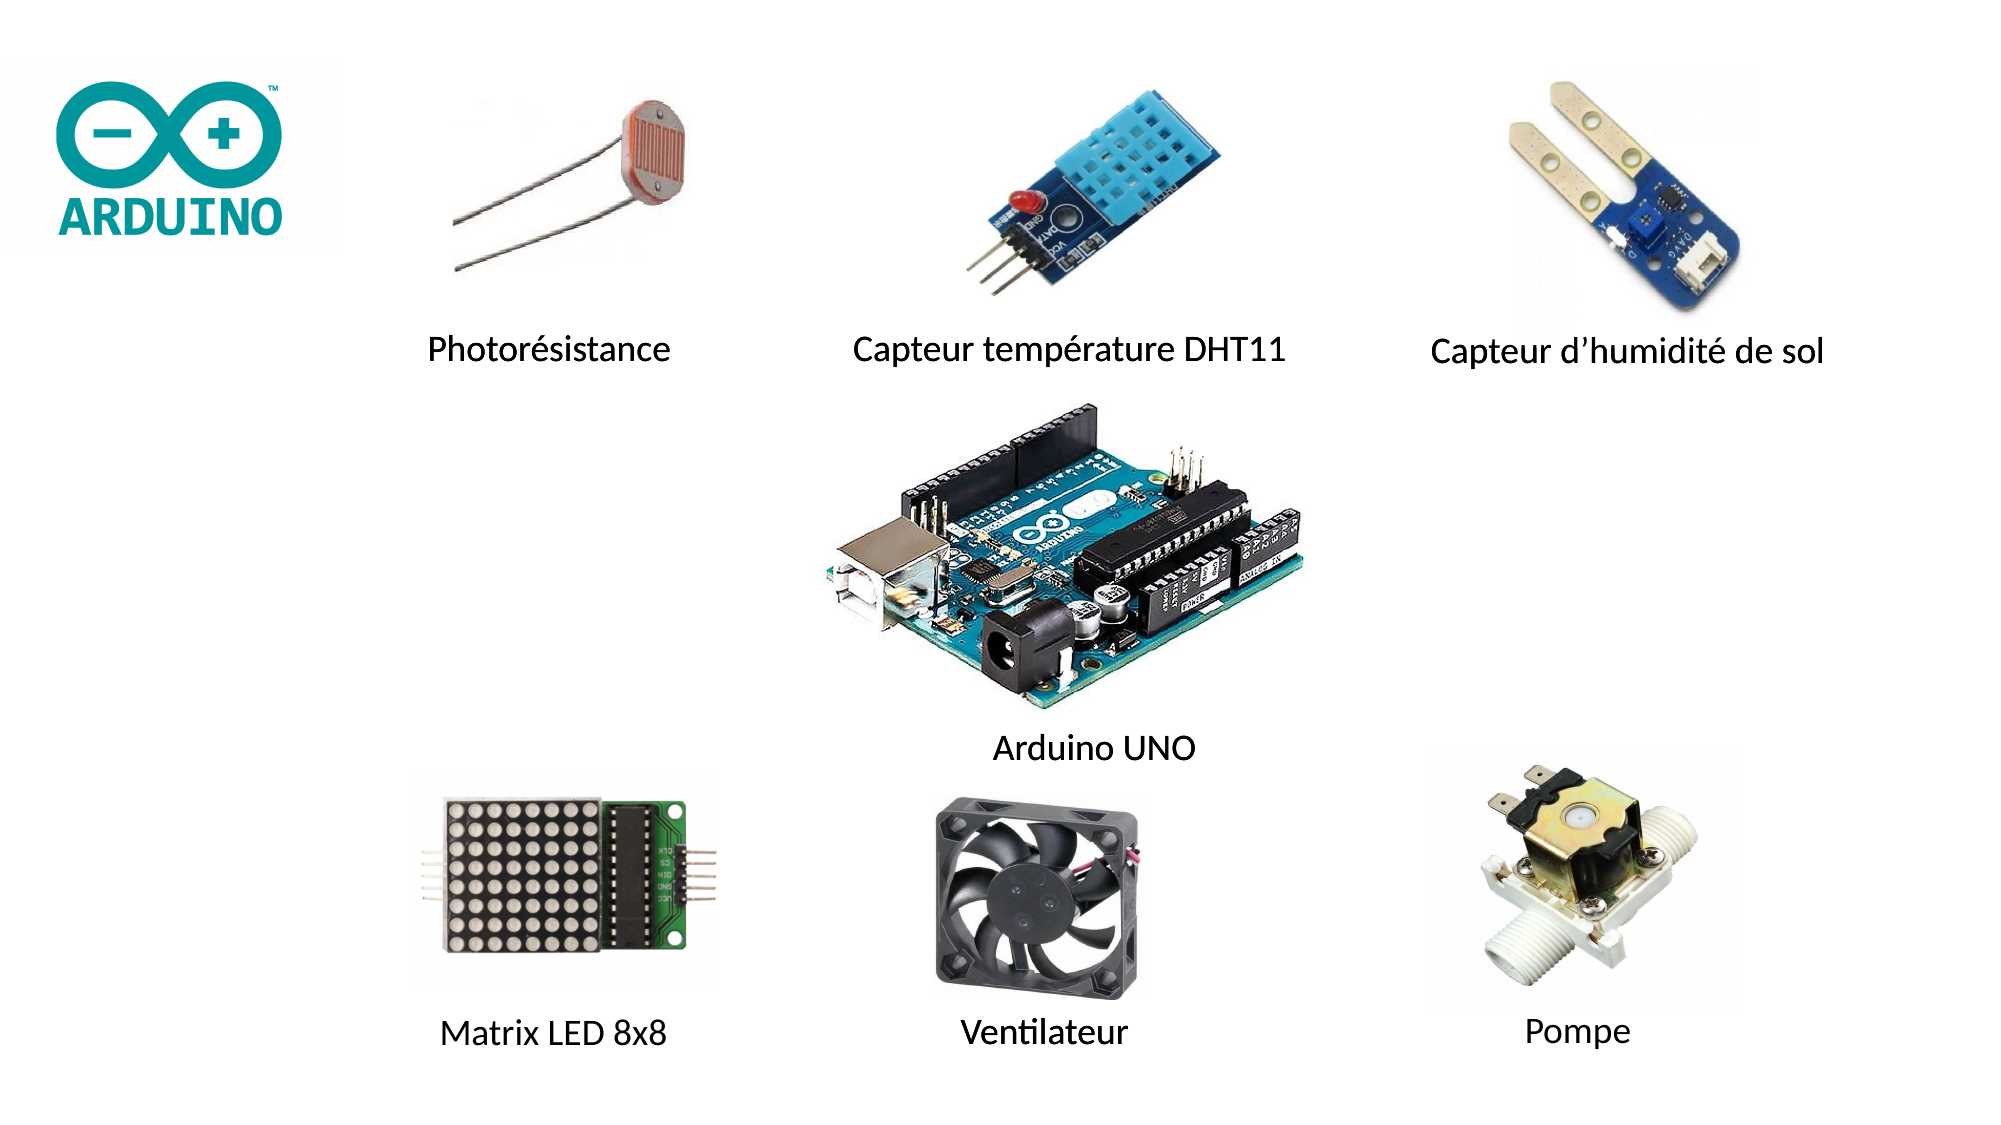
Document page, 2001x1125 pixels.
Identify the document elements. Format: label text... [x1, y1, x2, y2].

text_box Capteur température DHT11 [838, 316, 1314, 377]
text_box Photorésistance [412, 316, 736, 377]
text_box Pompe [1420, 998, 1736, 1059]
text_box Capteur d’humidité de sol [1416, 318, 1870, 379]
text_box Arduino UNO [901, 715, 1288, 776]
picture [1428, 745, 1744, 1010]
text_box Ventilateur [871, 999, 1219, 1060]
picture [452, 44, 696, 322]
picture [929, 796, 1147, 1000]
text_box Matrix LED 8x8 [317, 1000, 790, 1061]
picture [962, 84, 1224, 299]
picture [812, 396, 1314, 713]
picture [414, 729, 720, 1036]
picture [0, 63, 338, 254]
picture [1491, 45, 1753, 348]
